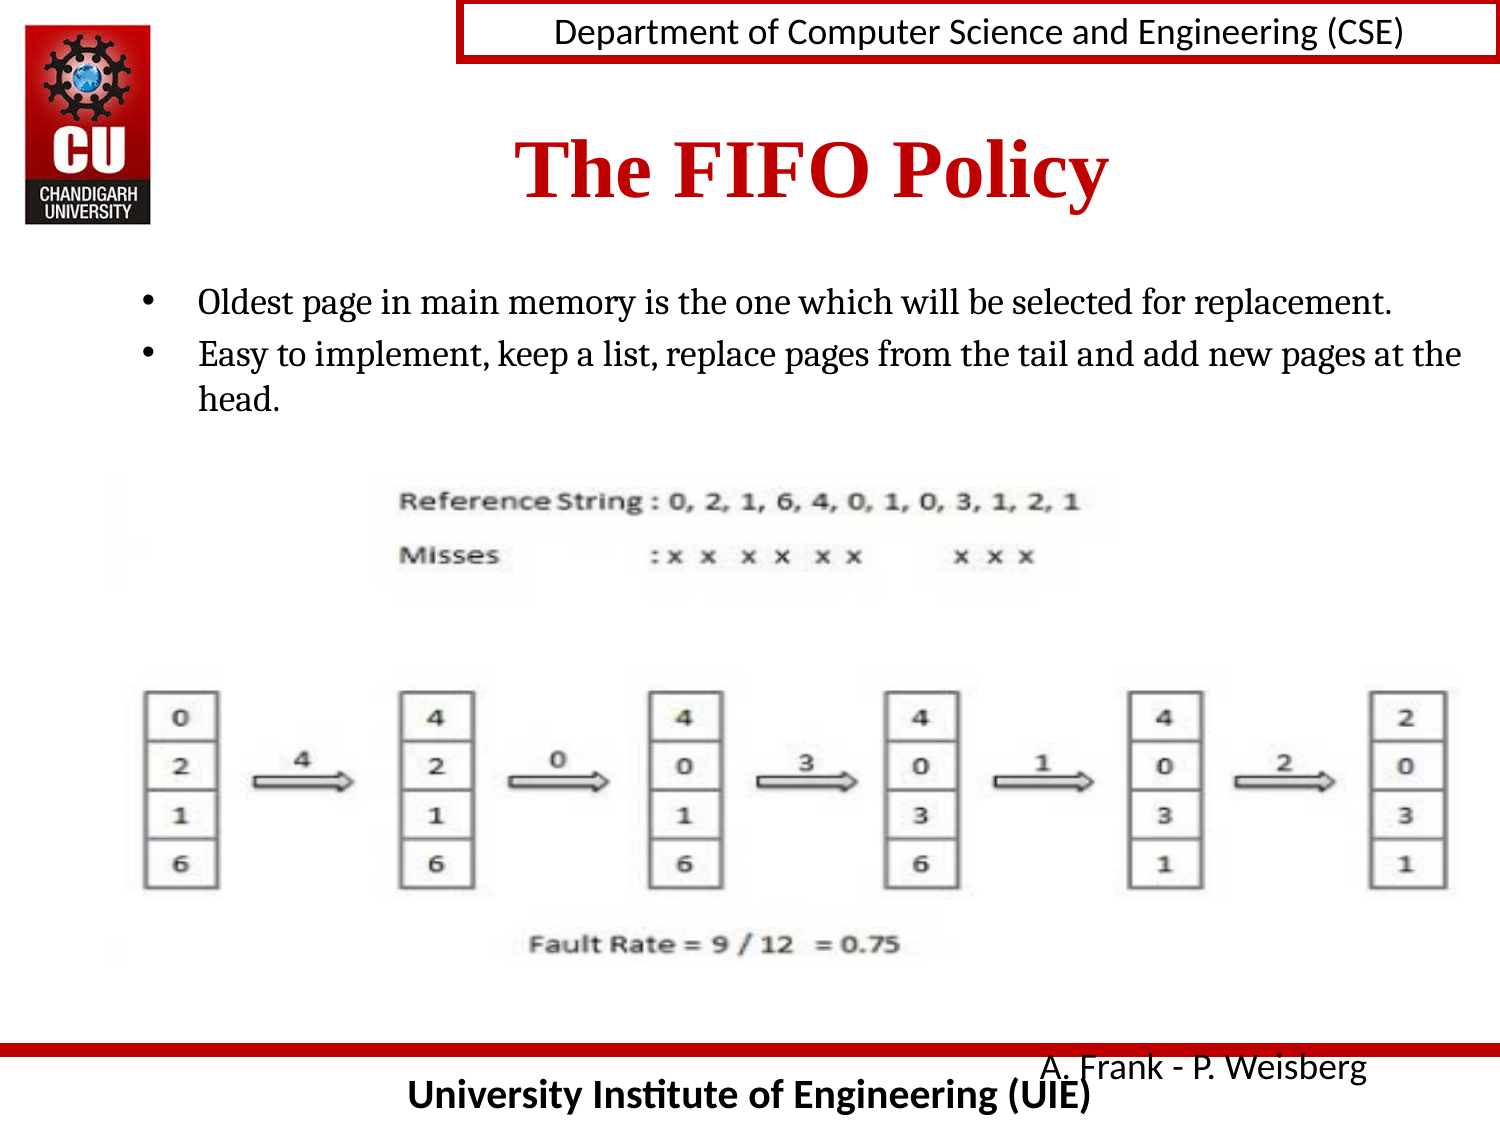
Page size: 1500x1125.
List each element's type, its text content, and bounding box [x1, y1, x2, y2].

footer A. Frank - P. Weisberg [1025, 1034, 1500, 1113]
picture [105, 456, 1460, 966]
picture [24, 24, 151, 225]
list Oldest page in main memory is the one which will be selected for replacement. Easy to implement, keep a list, replace pages from the tail and add new pages at the head. [127, 269, 1500, 1125]
title The FIFO Policy [125, 114, 1500, 215]
